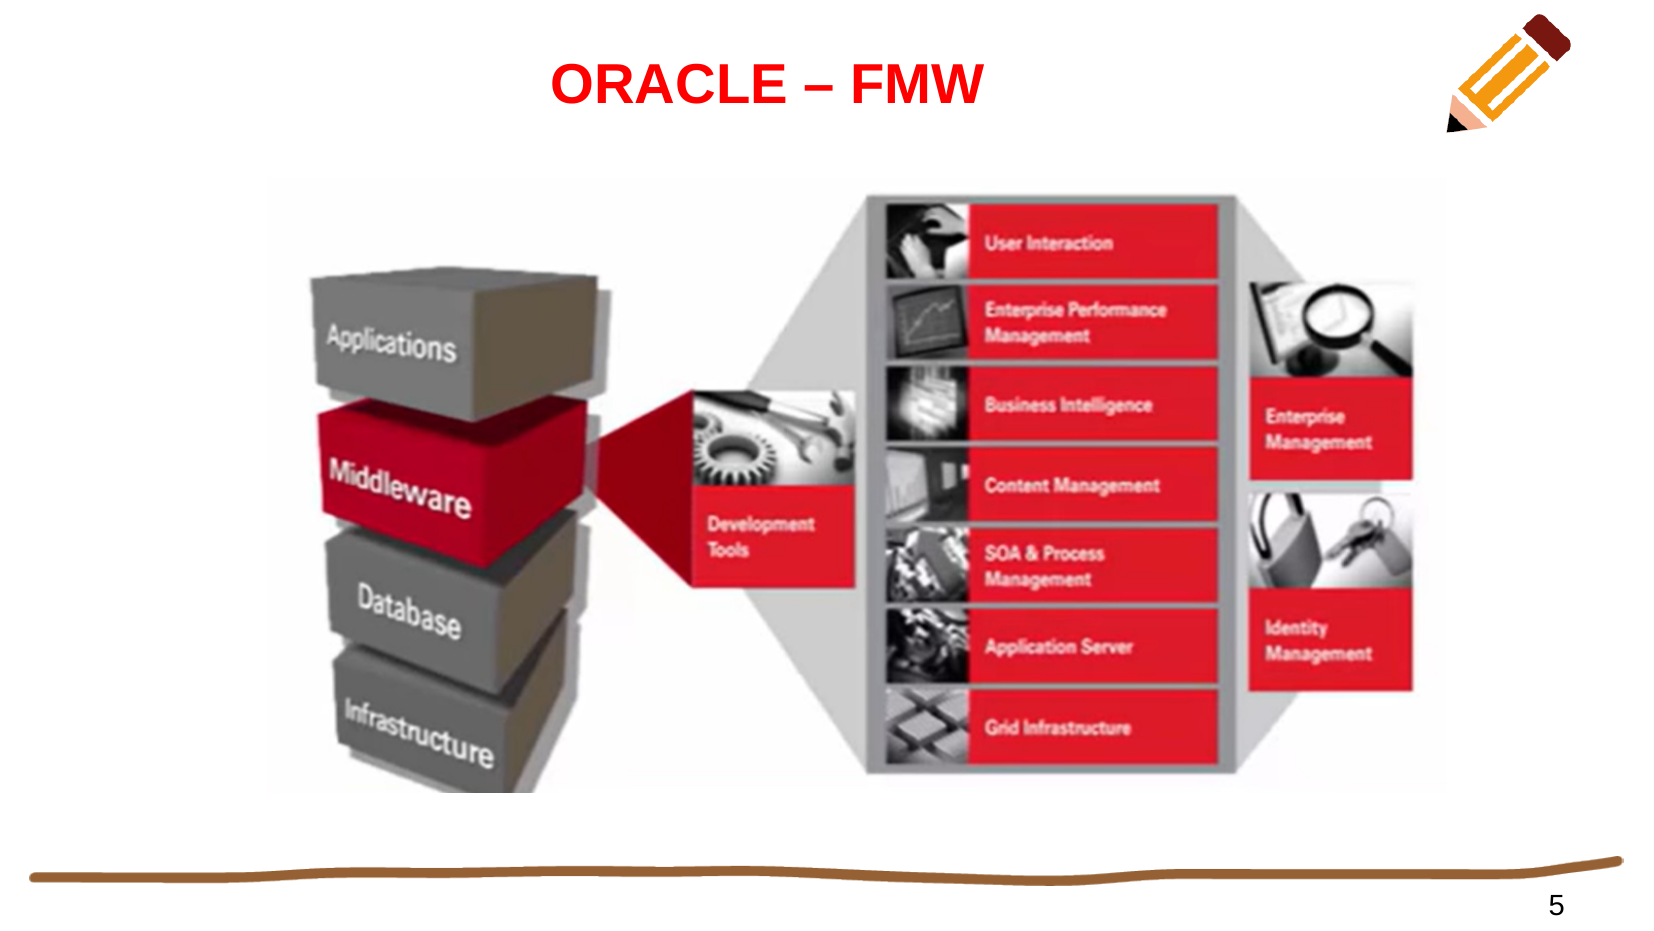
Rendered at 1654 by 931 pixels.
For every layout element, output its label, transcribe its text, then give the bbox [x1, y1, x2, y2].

picture [267, 177, 1447, 793]
picture [29, 856, 1624, 886]
slide_number 5 [1181, 885, 1565, 930]
picture [1446, 14, 1571, 133]
title ORACLE – FMW [88, 29, 1447, 133]
